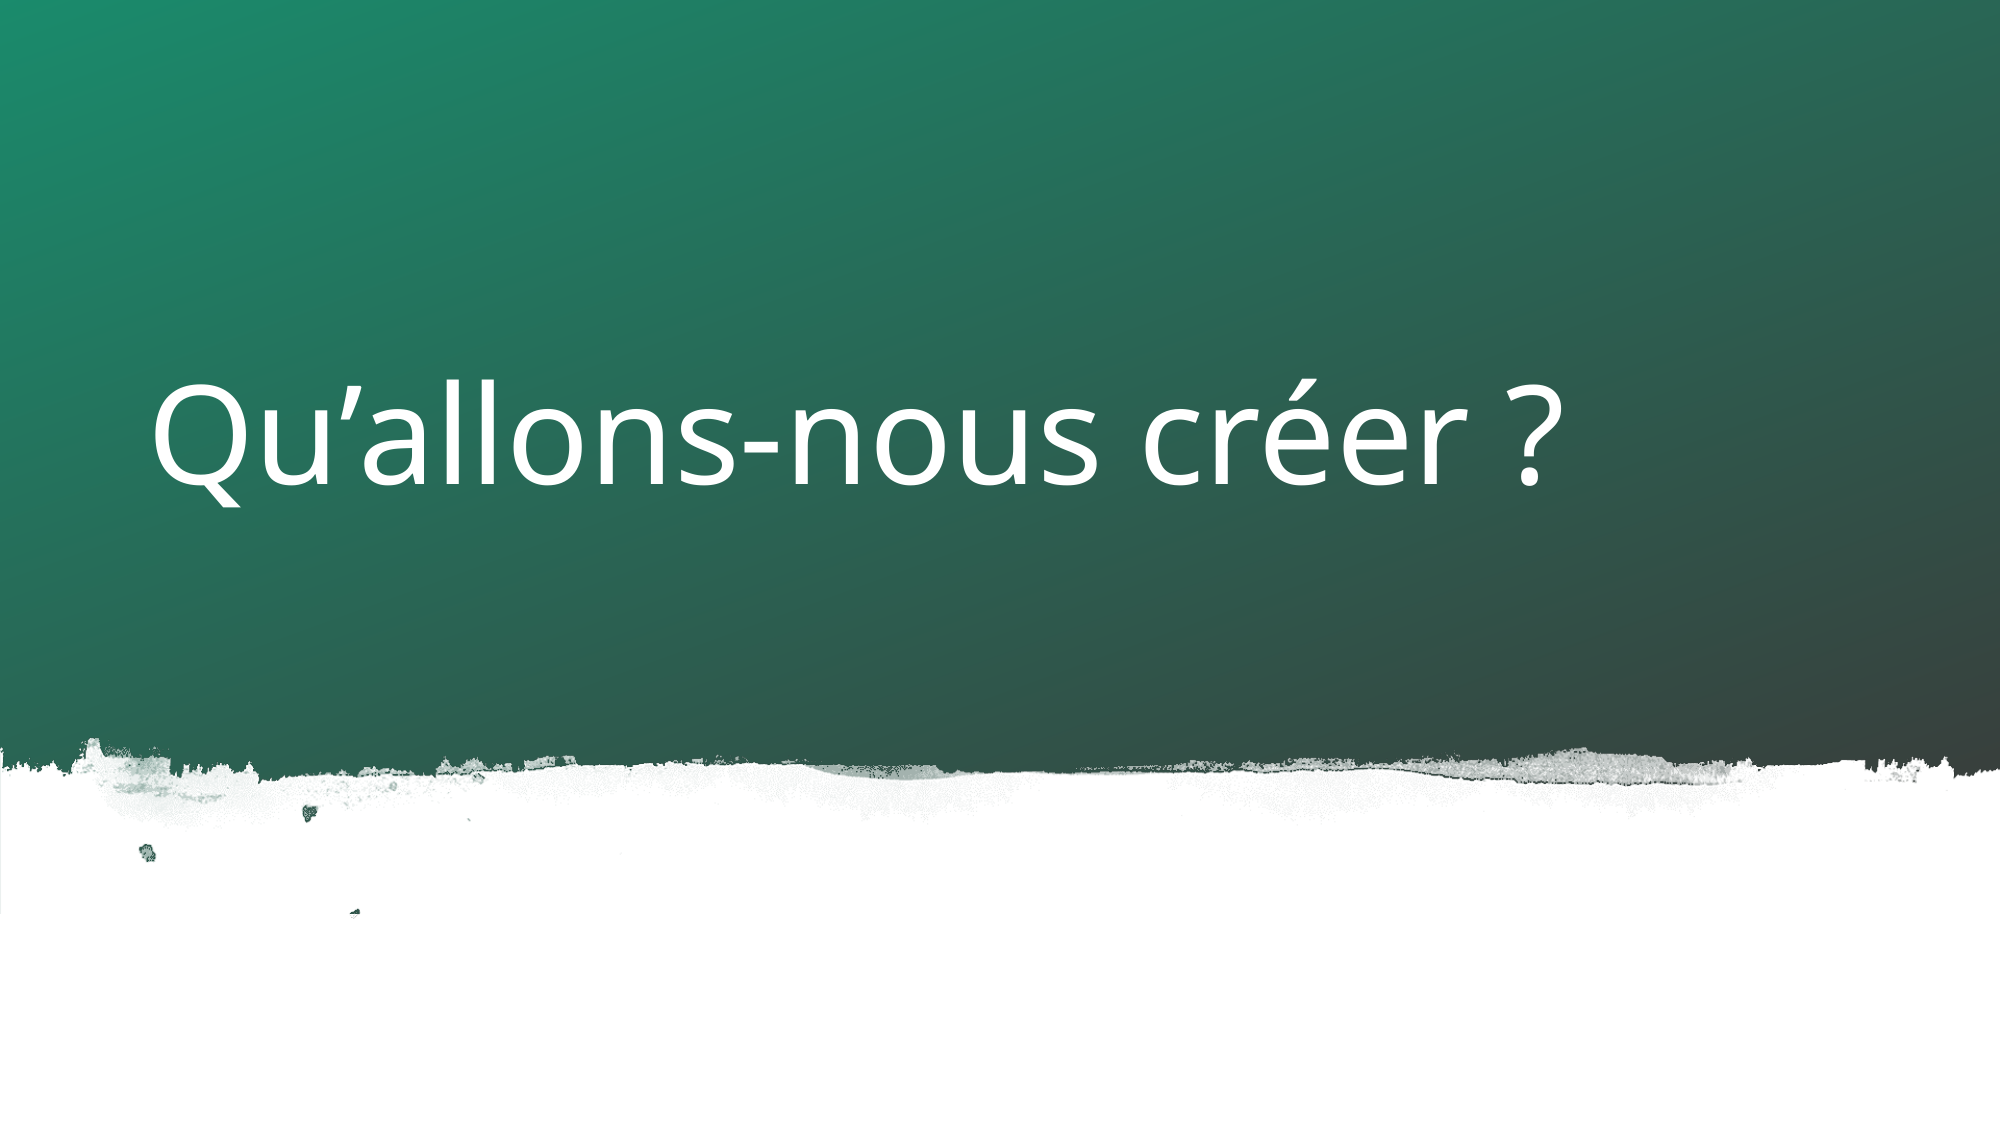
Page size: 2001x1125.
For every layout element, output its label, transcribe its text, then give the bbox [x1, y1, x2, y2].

title Qu’allons-nous créer ? [131, 195, 1776, 624]
text_box [0, 0, 2000, 624]
picture [0, 624, 2000, 1125]
